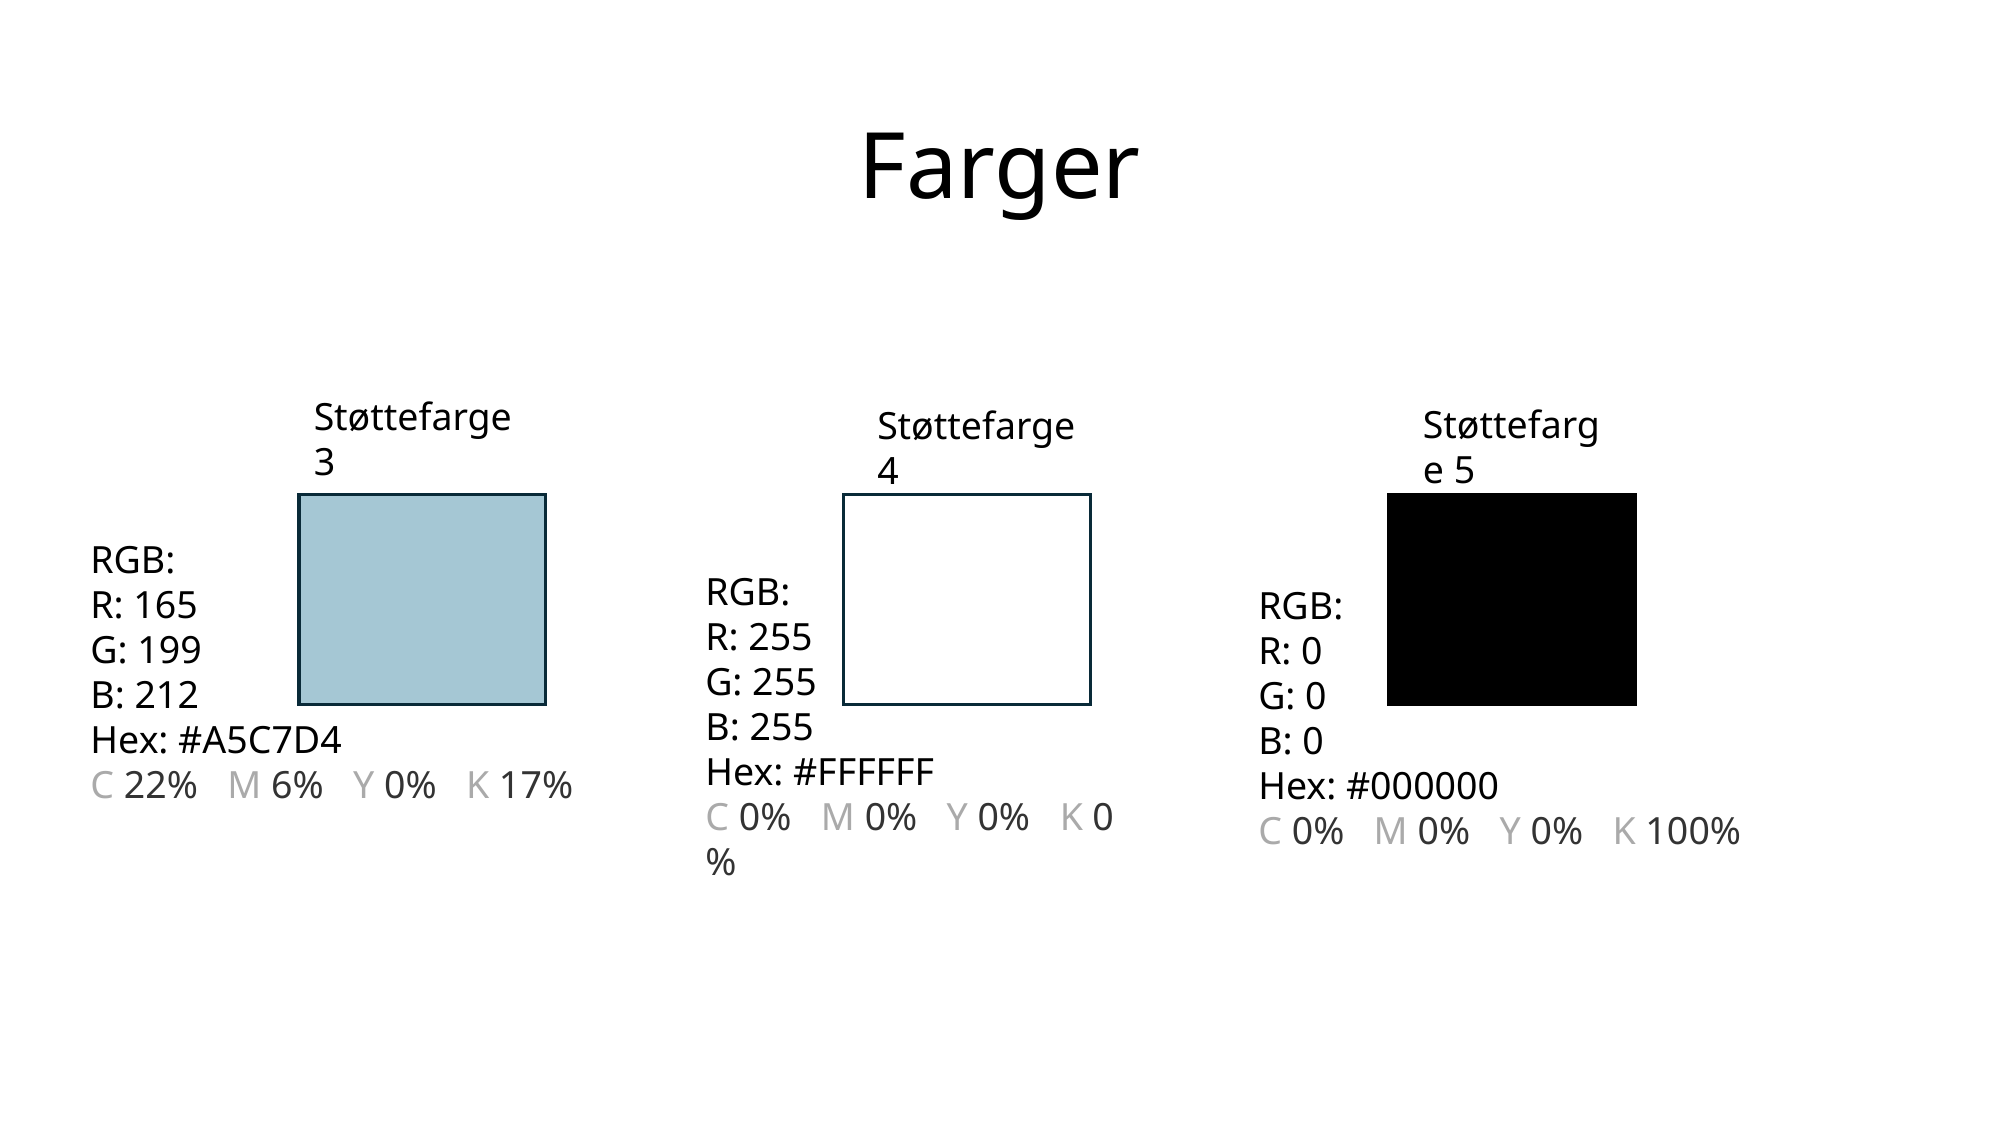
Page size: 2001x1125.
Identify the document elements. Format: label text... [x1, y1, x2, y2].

text_box Støttefarge 4 [862, 394, 1091, 500]
text_box RGB: R: 0 G: 0 B: 0 Hex: #000000 C 0% M 0% Y 0% K 100% [1243, 574, 1819, 860]
text_box Støttefarge 5 [1408, 393, 1636, 498]
text_box RGB: R: 255 G: 255 B: 255 Hex: #FFFFFF C 0% M 0% Y 0% K 0% [690, 560, 1130, 891]
text_box RGB: R: 165 G: 199 B: 212 Hex: #A5C7D4 C 22% M 6% Y 0% K 17% [75, 528, 654, 814]
title Farger [137, 59, 1863, 278]
text_box [842, 493, 1092, 560]
text_box Støttefarge 3 [298, 385, 527, 491]
text_box [1387, 493, 1637, 574]
text_box [297, 493, 547, 528]
